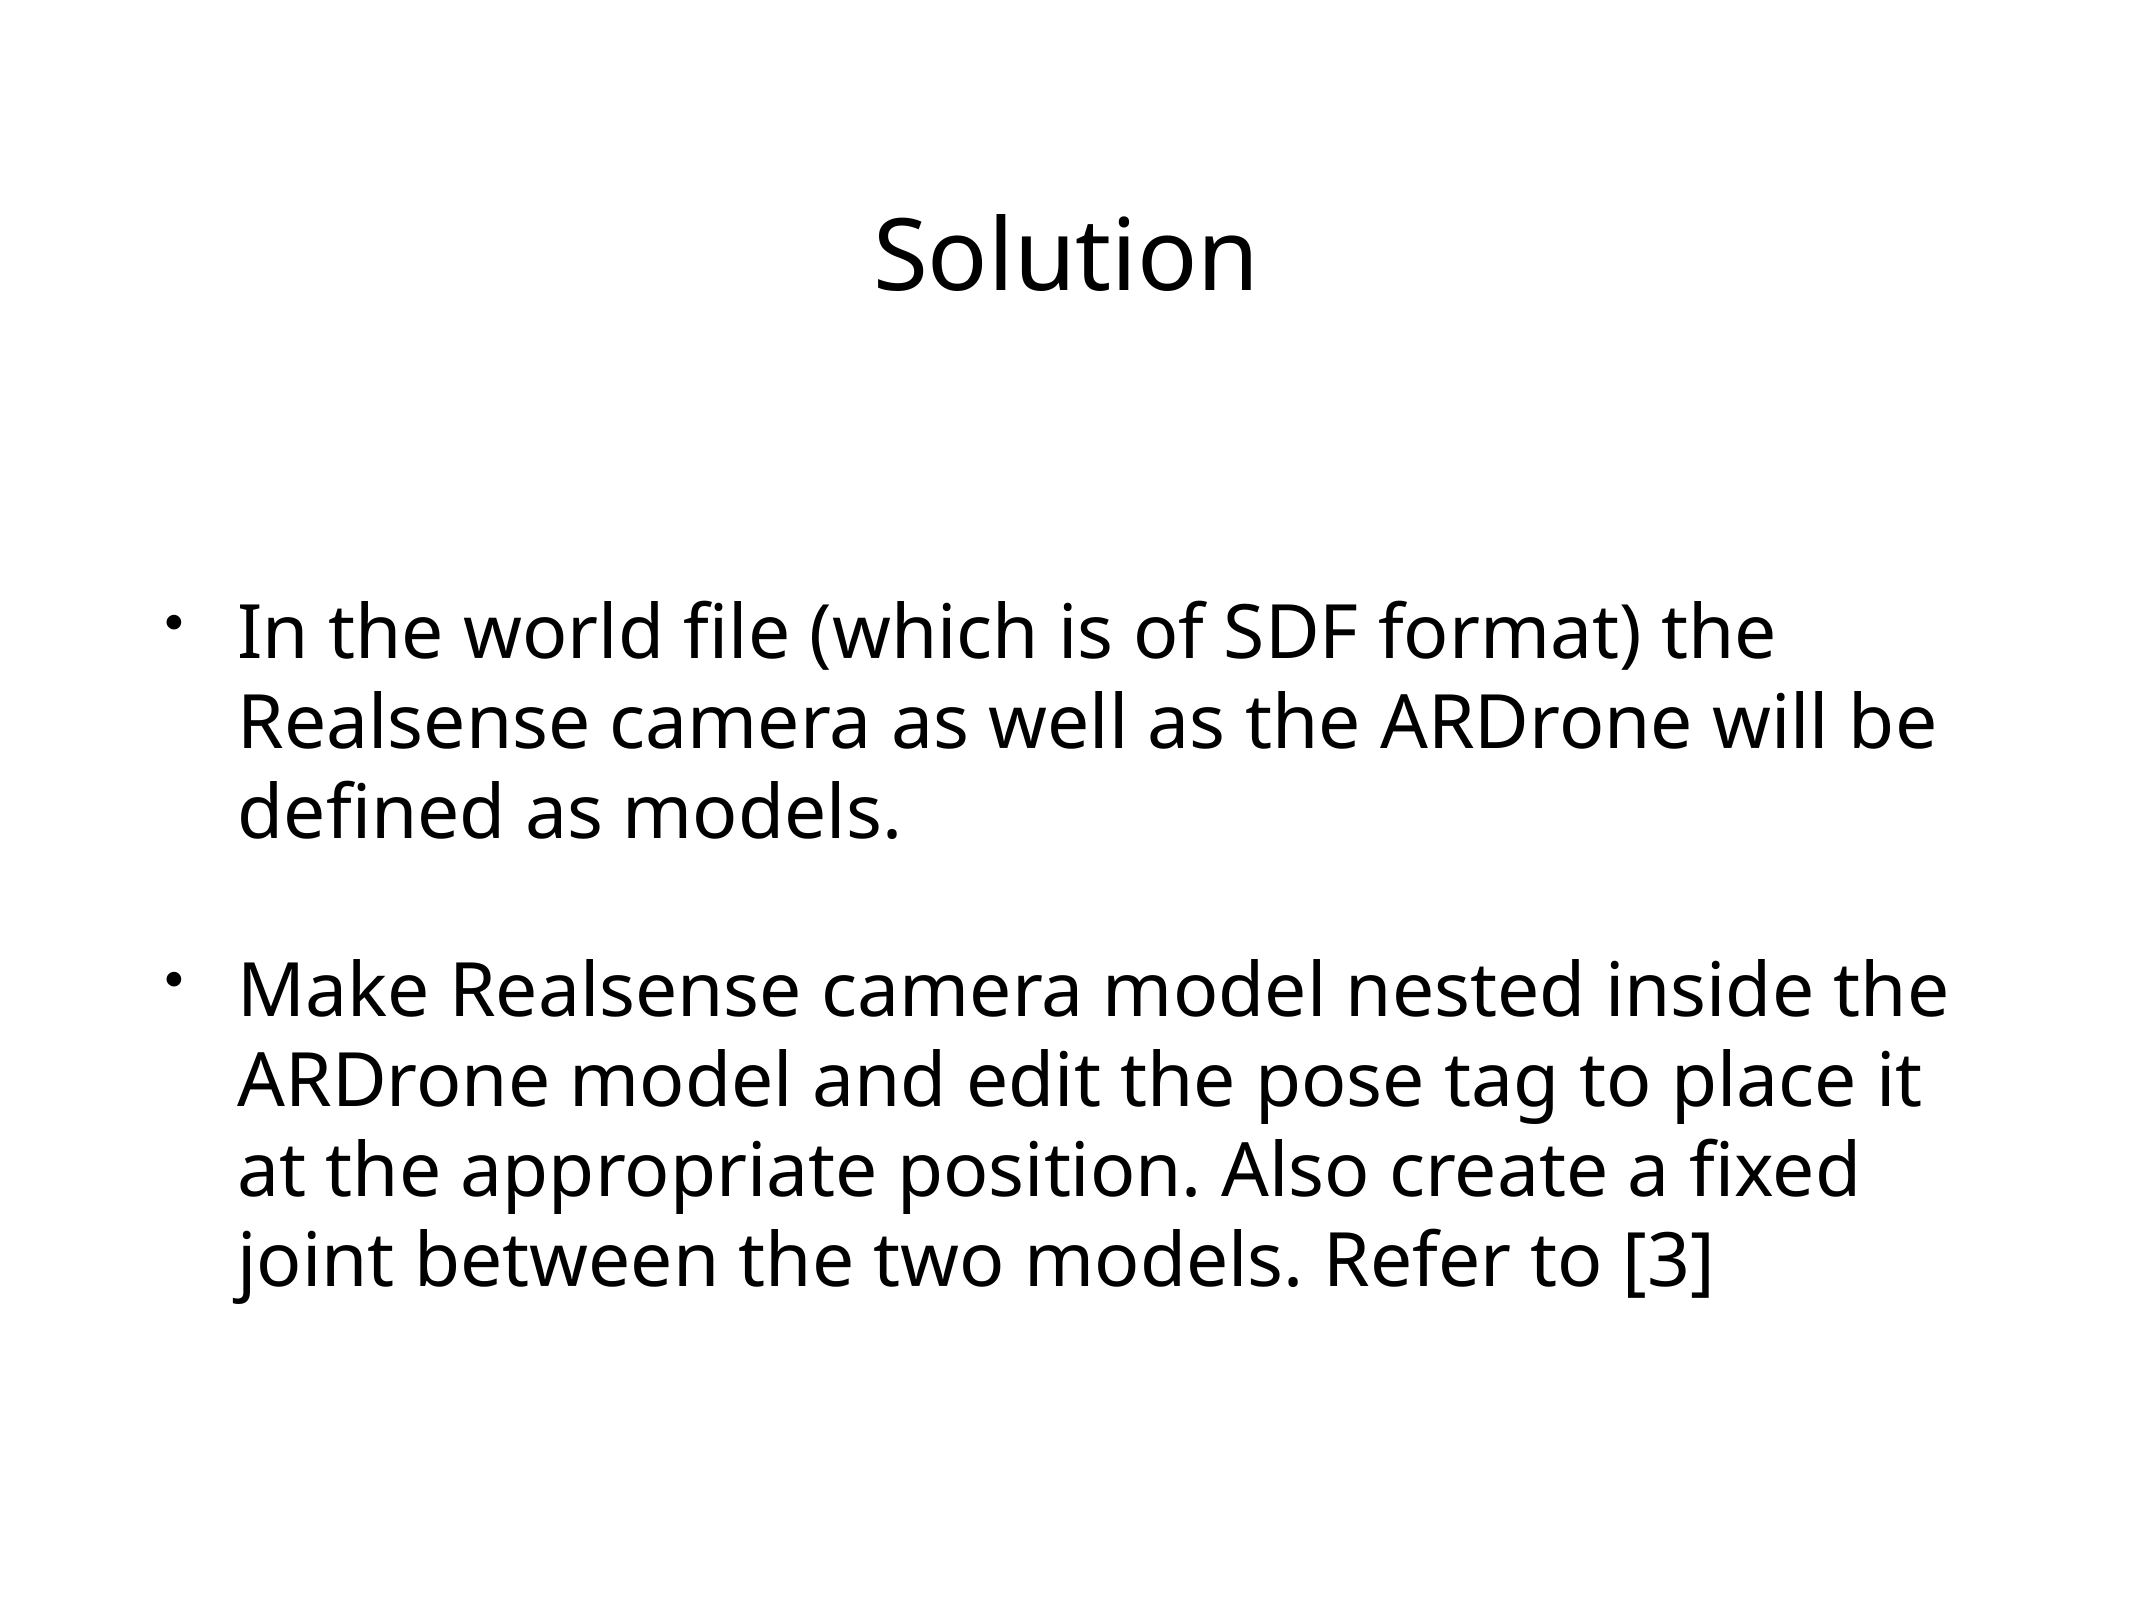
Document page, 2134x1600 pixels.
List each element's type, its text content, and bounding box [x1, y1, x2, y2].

list In the world file (which is of SDF format) the Realsense camera as well as the ARDrone will be defined as models. Make Realsense camera model nested inside the ARDrone model and edit the pose tag to place it at the appropriate position. Also create a fixed joint between the two models. Refer to [3] [155, 428, 1978, 1459]
title Solution [155, 72, 1978, 428]
